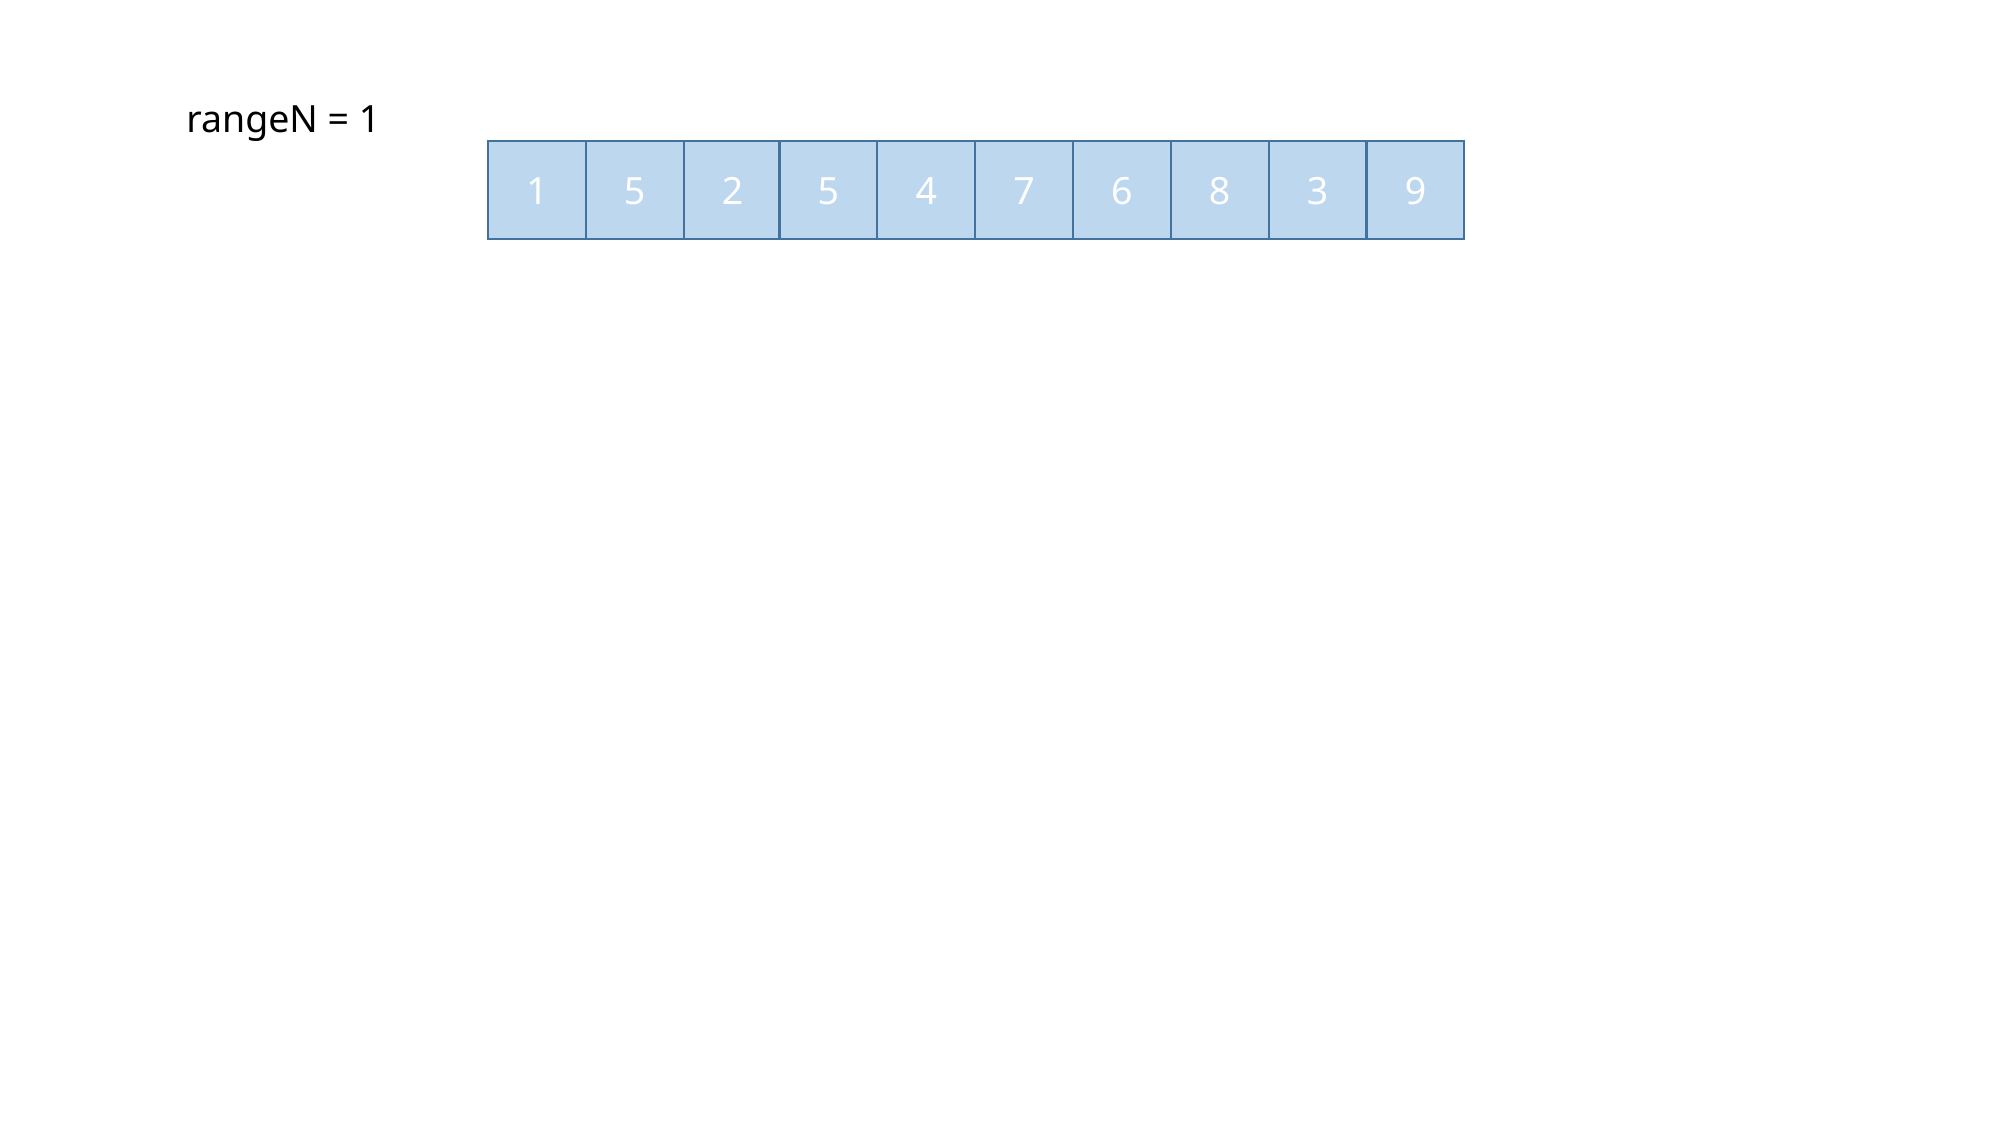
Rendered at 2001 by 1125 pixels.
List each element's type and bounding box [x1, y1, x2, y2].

text_box [171, 87, 1465, 240]
